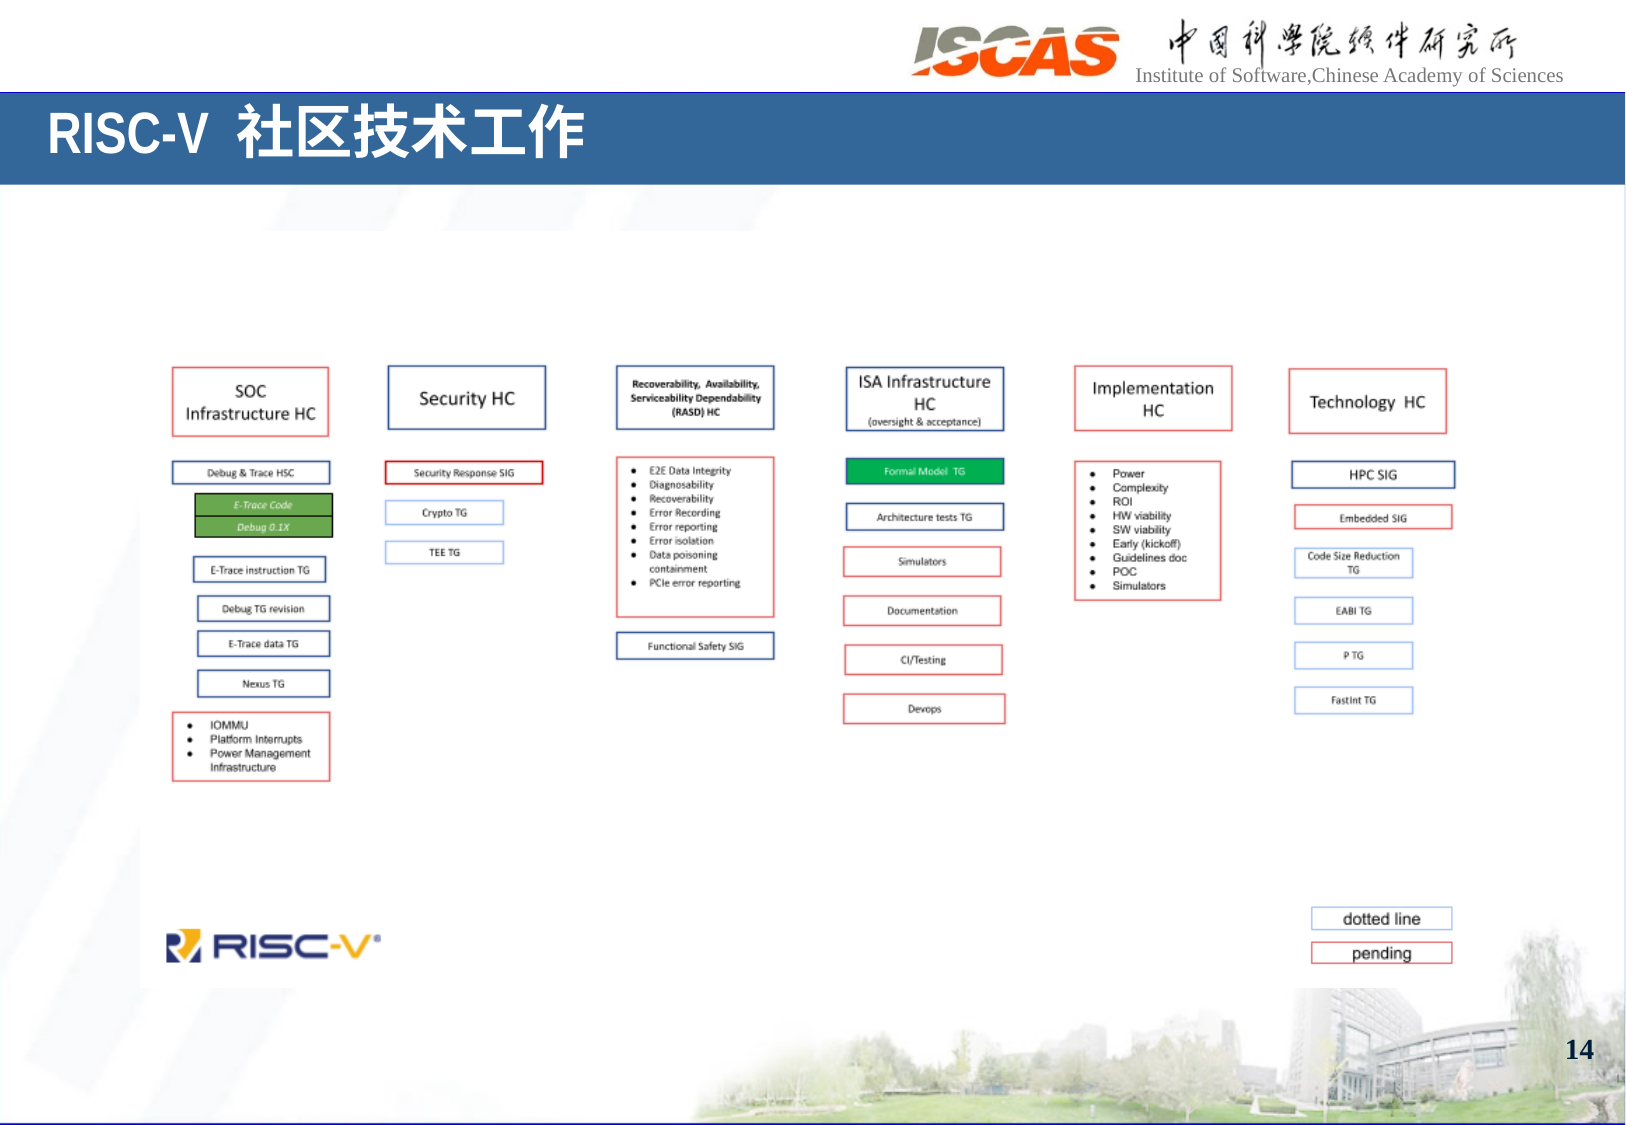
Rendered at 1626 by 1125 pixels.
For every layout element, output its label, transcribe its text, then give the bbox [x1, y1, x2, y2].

picture [907, 18, 1132, 87]
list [140, 231, 1485, 988]
slide_number 14 [1296, 1023, 1610, 1099]
picture [0, 92, 1626, 1125]
title RISC-V 社区技术工作 [0, 93, 1625, 185]
picture [1166, 15, 1519, 71]
